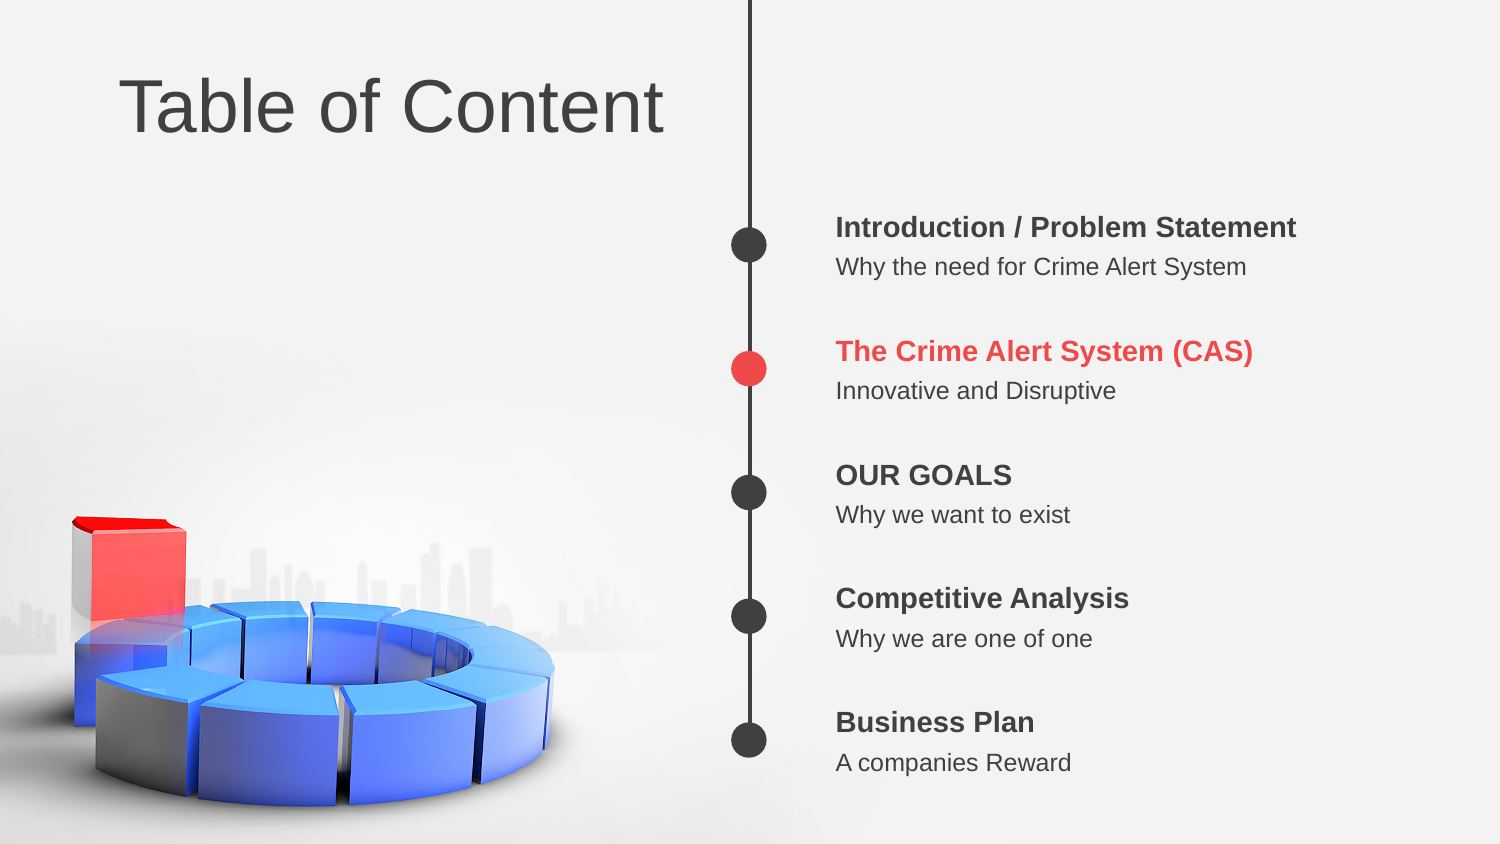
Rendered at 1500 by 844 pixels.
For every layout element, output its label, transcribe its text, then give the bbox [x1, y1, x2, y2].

text_box [729, 225, 745, 265]
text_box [820, 695, 1400, 785]
text_box [754, 597, 769, 636]
text_box [729, 473, 745, 512]
text_box Table of Content [0, 55, 680, 151]
text_box [729, 720, 769, 760]
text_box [820, 200, 1400, 290]
text_box [754, 349, 769, 388]
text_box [820, 571, 1400, 661]
picture [0, 0, 1500, 844]
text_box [820, 448, 1400, 537]
text_box [754, 473, 769, 512]
text_box [729, 596, 745, 636]
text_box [820, 324, 1400, 413]
text_box [754, 225, 769, 265]
text_box [729, 349, 745, 389]
